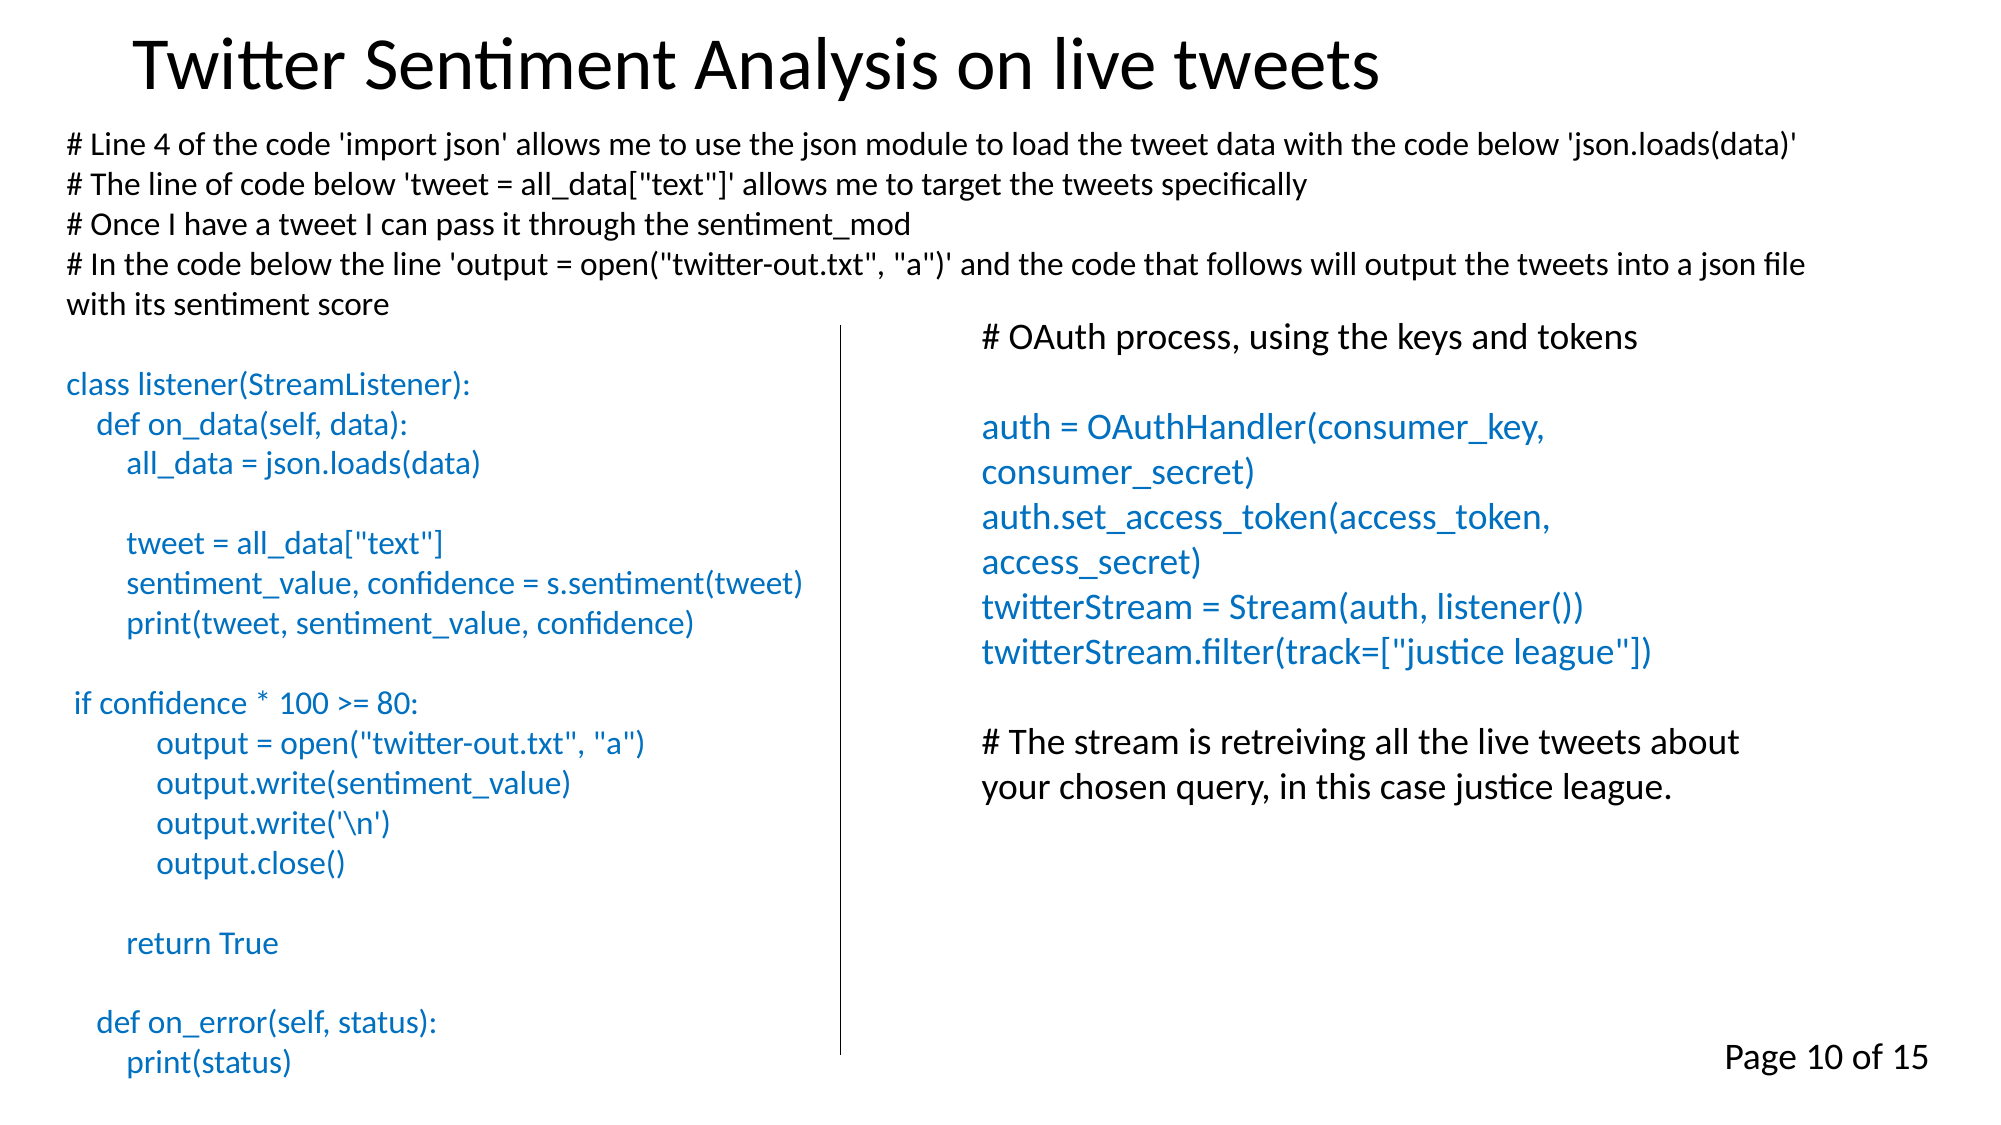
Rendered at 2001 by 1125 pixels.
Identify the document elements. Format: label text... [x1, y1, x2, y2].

text_box Page 10 of 15 [1709, 1024, 1949, 1085]
text_box # Line 4 of the code 'import json' allows me to use the json module to load the tweet data with the code below 'json.loads(data)' # The line of code below 'tweet = all_data["text"]' allows me to target the tweets specifically # Once I have a tweet I can pass it through the sentiment_mod # In the code below the line 'output = open("twitter-out.txt", "a")' and the code that follows will output the tweets into a json file with its sentiment score class listener(StreamListener): def on_data(self, data): all_data = json.loads(data) tweet = all_data["text"] sentiment_value, confidence = s.sentiment(tweet) print(tweet, sentiment_value, confidence) if confidence * 100 >= 80: output = open("twitter-out.txt", "a") output.write(sentiment_value) output.write('\n') output.close() return True def on_error(self, status): print(status) [51, 114, 1883, 1125]
title Twitter Sentiment Analysis on live tweets [117, 0, 1843, 114]
text_box # OAuth process, using the keys and tokens auth = OAuthHandler(consumer_key, consumer_secret) auth.set_access_token(access_token, access_secret) twitterStream = Stream(auth, listener()) twitterStream.filter(track=["justice league"]) # The stream is retreiving all the live tweets about your chosen query, in this case justice league. [966, 304, 1777, 815]
